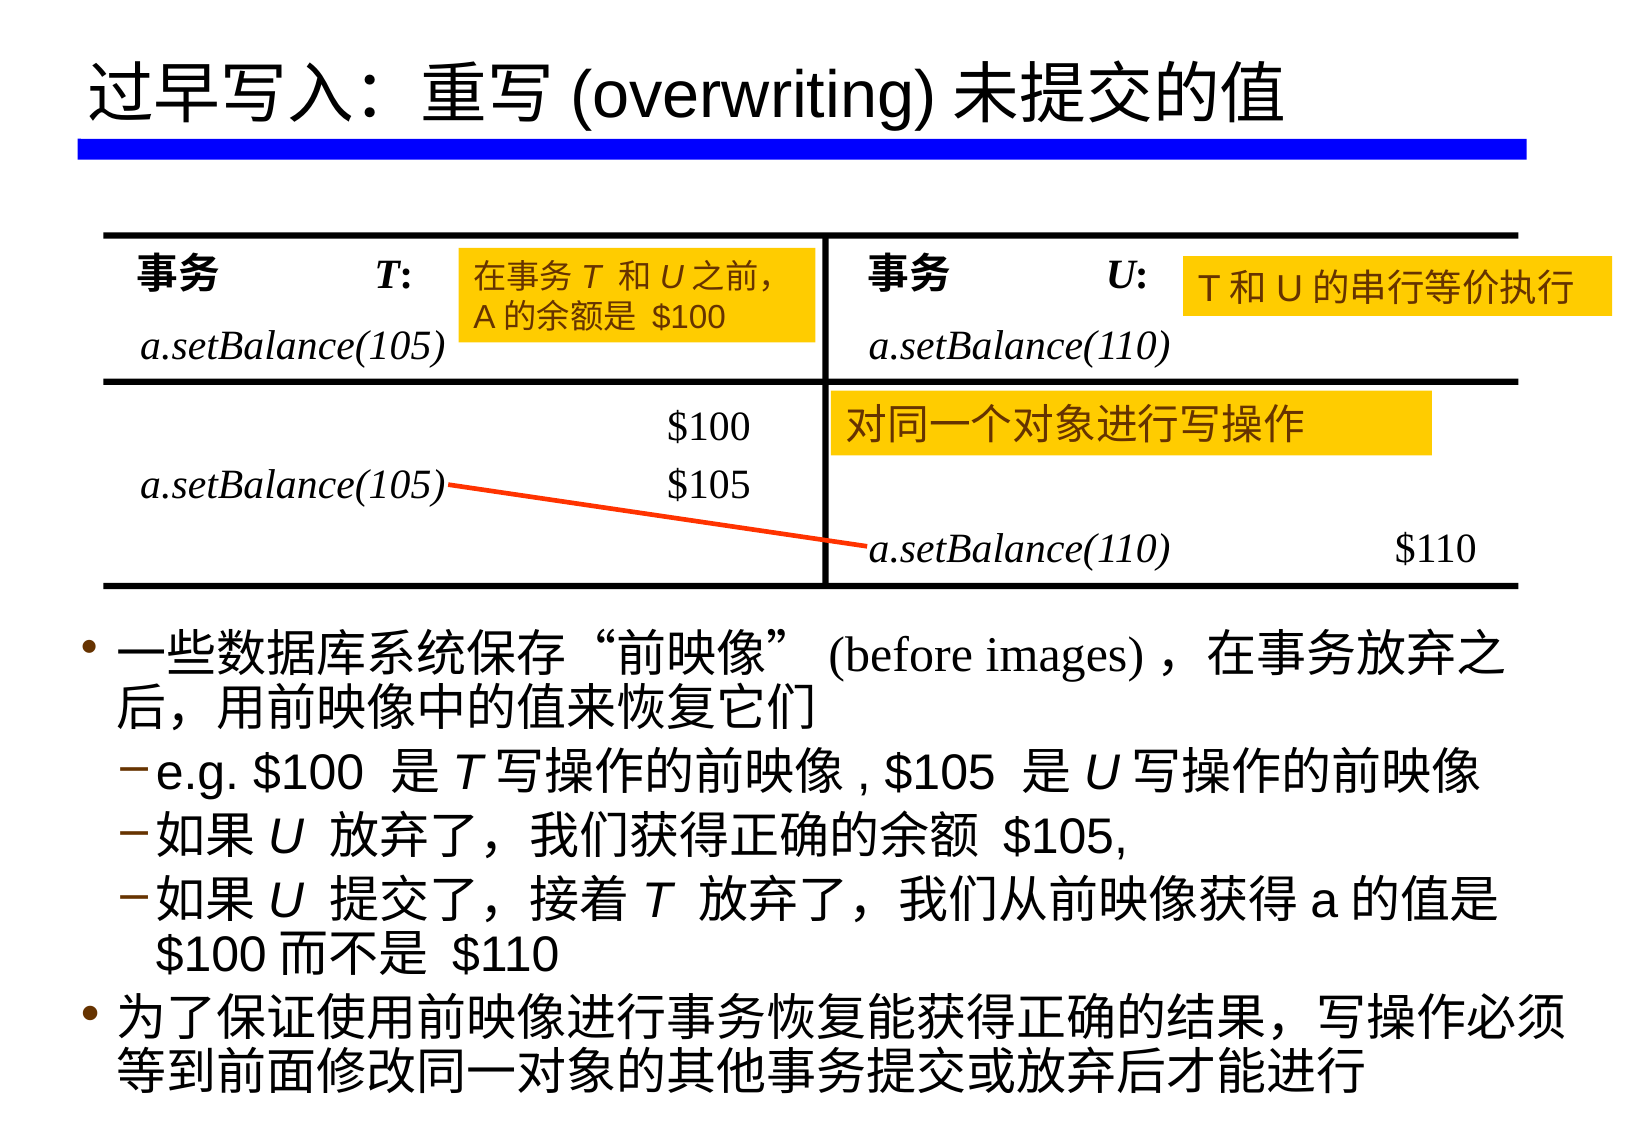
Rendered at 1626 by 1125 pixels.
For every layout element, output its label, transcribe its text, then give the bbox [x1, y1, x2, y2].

text_box 一些数据库系统保存“前映像”(before images)，在事务放弃之后，用前映像中的值来恢复它们 e.g. $100 是T写操作的前映像, $105 是U写操作的前映像 如果U 放弃了，我们获得正确的余额 $105, 如果U 提交了，接着T 放弃了，我们从前映像获得a的值是$100而不是 $110 为了保证使用前映像进行事务恢复能获得正确的结果，写操作必须等到前面修改同一对象的其他事务提交或放弃后才能进行 [66, 621, 1614, 1108]
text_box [103, 235, 1519, 587]
title 过早写入：重写(overwriting)未提交的值 [72, 19, 1531, 140]
text_box T和U的串行等价执行 [1523, 256, 1613, 316]
